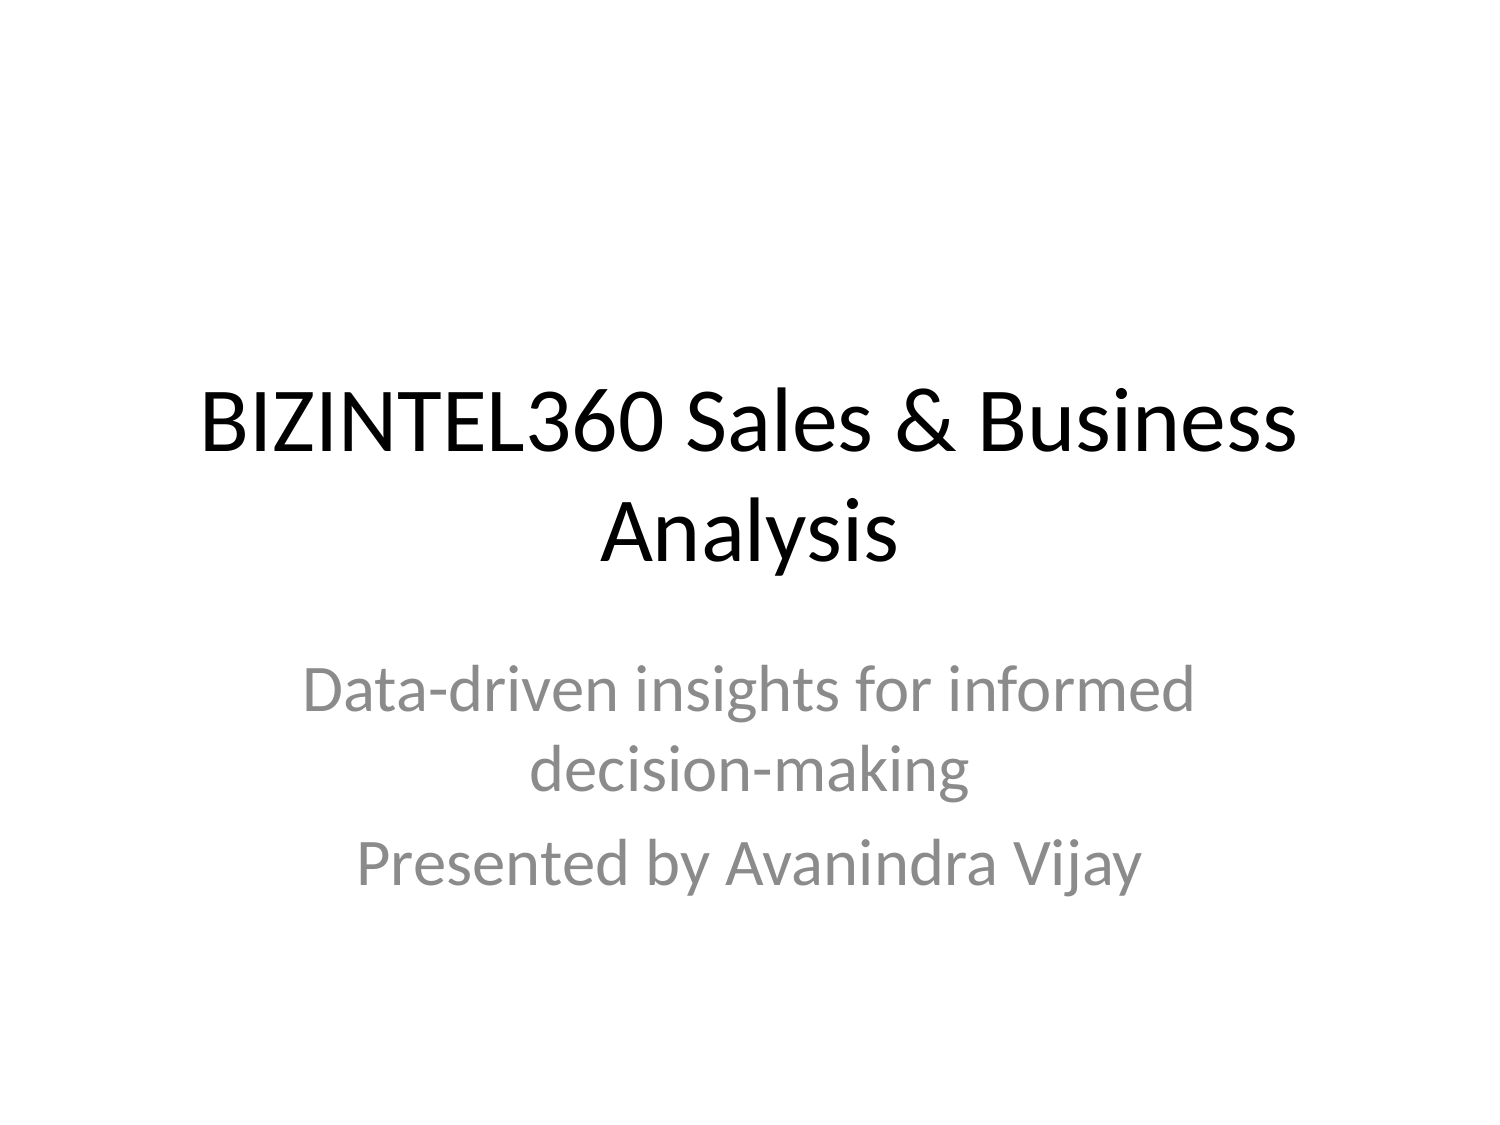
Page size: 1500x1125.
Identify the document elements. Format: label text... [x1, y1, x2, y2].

title BIZINTEL360 Sales & Business Analysis [112, 349, 1388, 591]
subtitle Data-driven insights for informed decision-making Presented by Avanindra Vijay [225, 637, 1275, 925]
